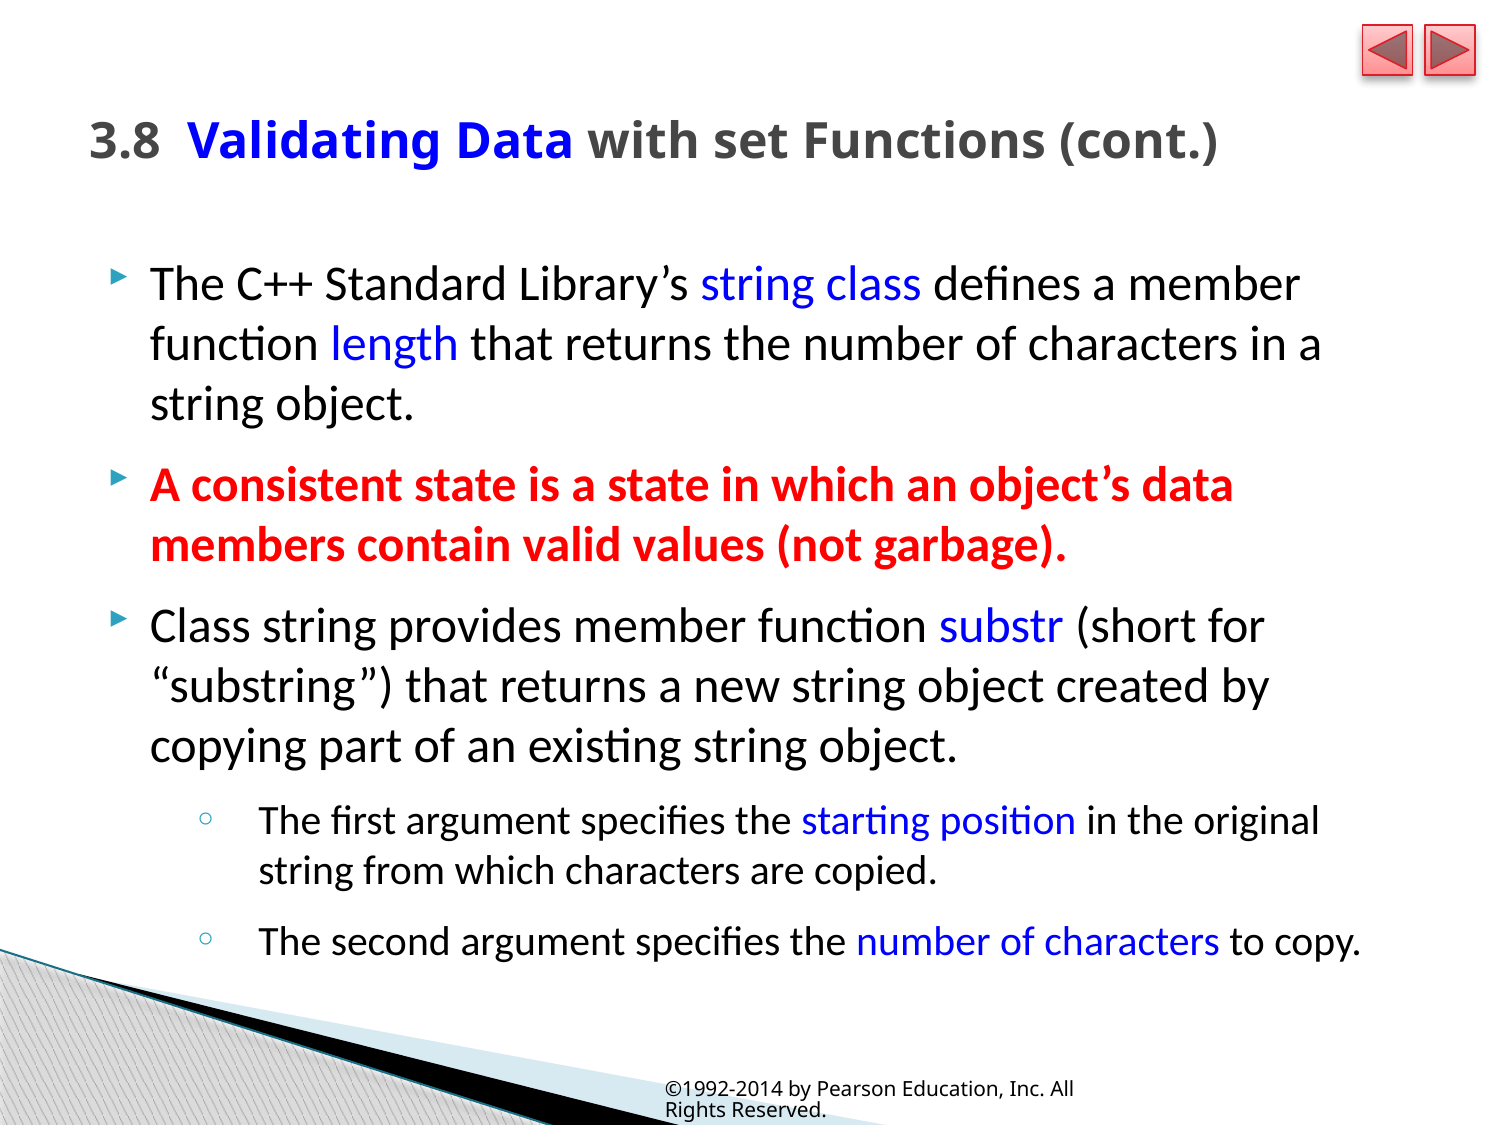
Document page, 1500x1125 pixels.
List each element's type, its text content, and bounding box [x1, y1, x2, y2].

title 3.8 Validating Data with set Functions (cont.) [75, 45, 1425, 233]
footer ©1992-2014 by Pearson Education, Inc. All Rights Reserved. [650, 1051, 1105, 1112]
list The C++ Standard Library’s string class defines a member function length that returns the number of characters in a string object. A consistent state is a state in which an object’s data members contain valid values (not garbage). Class string provides member function substr (short for “substring”) that returns a new string object created by copying part of an existing string object. The first argument specifies the starting position in the original string from which characters are copied. The second argument specifies the number of characters to copy. [75, 242, 1425, 986]
